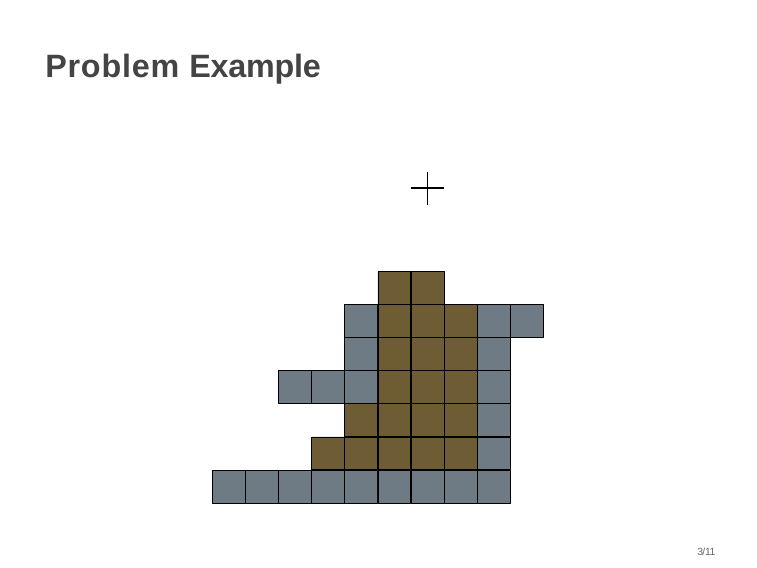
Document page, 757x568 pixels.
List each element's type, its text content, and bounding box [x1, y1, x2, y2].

text_box 3/11 [695, 544, 720, 558]
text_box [212, 271, 544, 504]
text_box Problem Example [43, 43, 331, 85]
